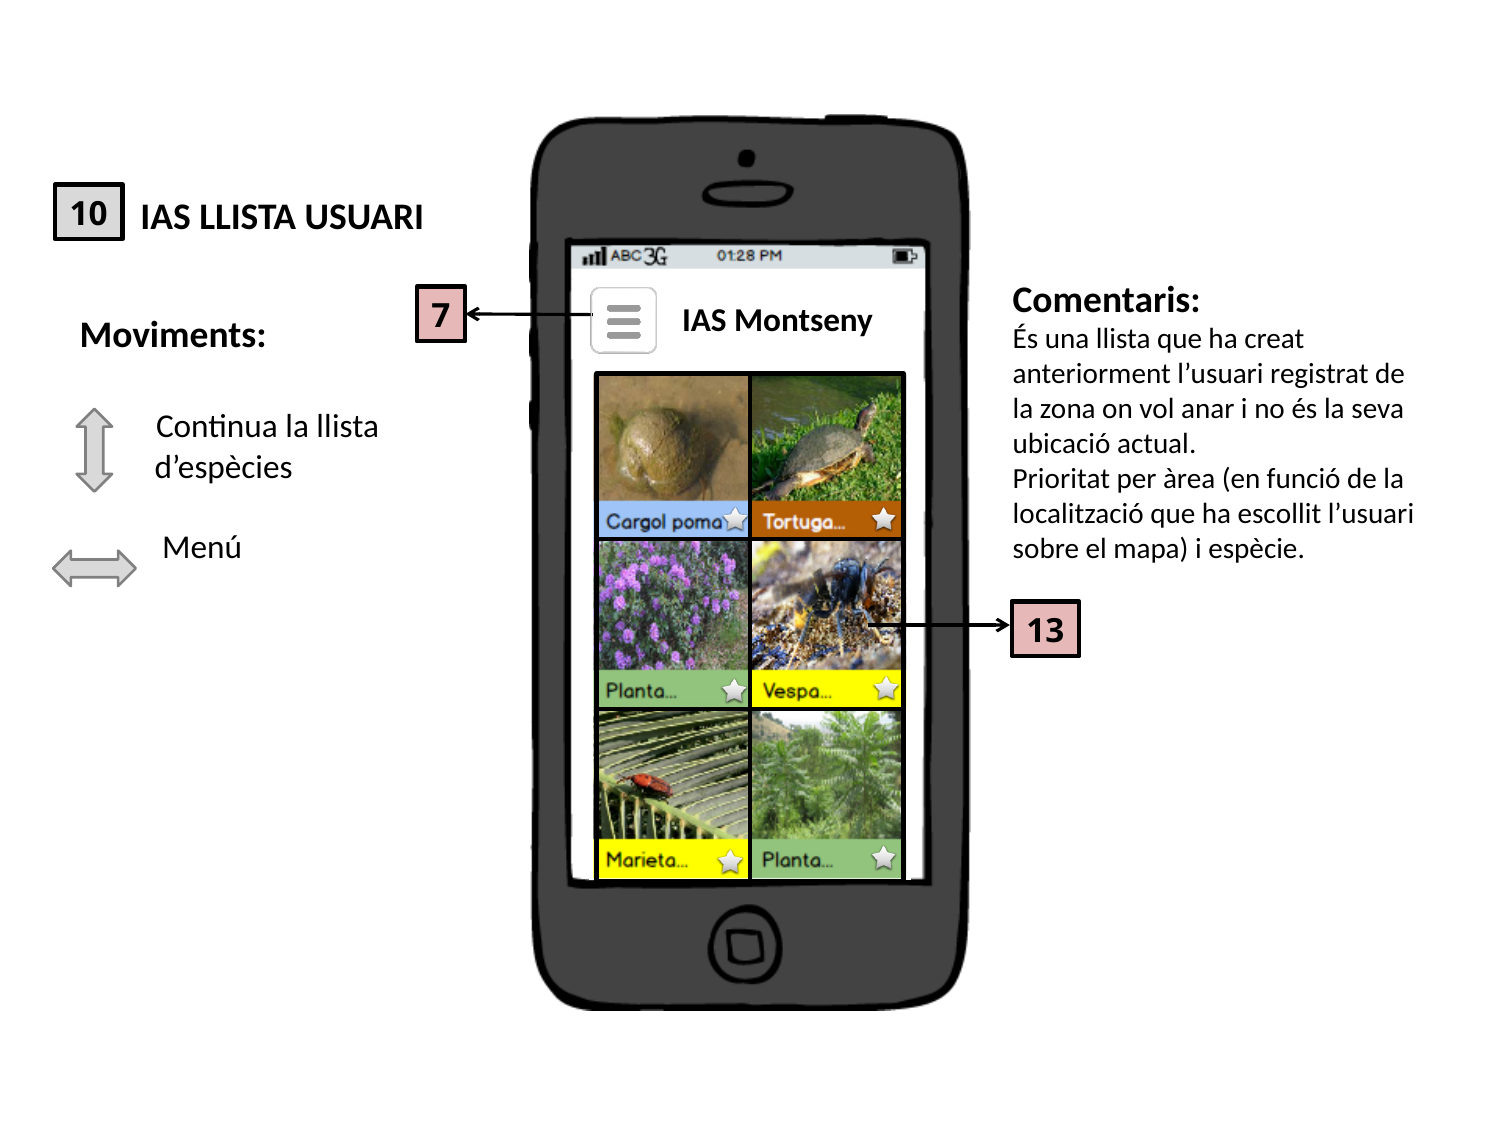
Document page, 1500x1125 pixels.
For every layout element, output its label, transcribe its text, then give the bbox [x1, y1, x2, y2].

text_box 13 [1011, 612, 1080, 657]
text_box 7 [416, 286, 466, 342]
text_box 10 [54, 184, 123, 240]
text_box [74, 406, 115, 494]
picture [529, 114, 971, 1011]
text_box IAS LLISTA USUARI [125, 184, 440, 245]
text_box Moviments: Continua la llista d’espècies Menú [64, 302, 491, 573]
text_box Comentaris: És una llista que ha creat anteriorment l’usuari registrat de la zona on vol anar i no és la seva ubicació actual. Prioritat per àrea (en funció de la localització que ha escollit l’usuari sobre el mapa) i espècie. [998, 267, 1447, 612]
text_box [50, 548, 138, 588]
